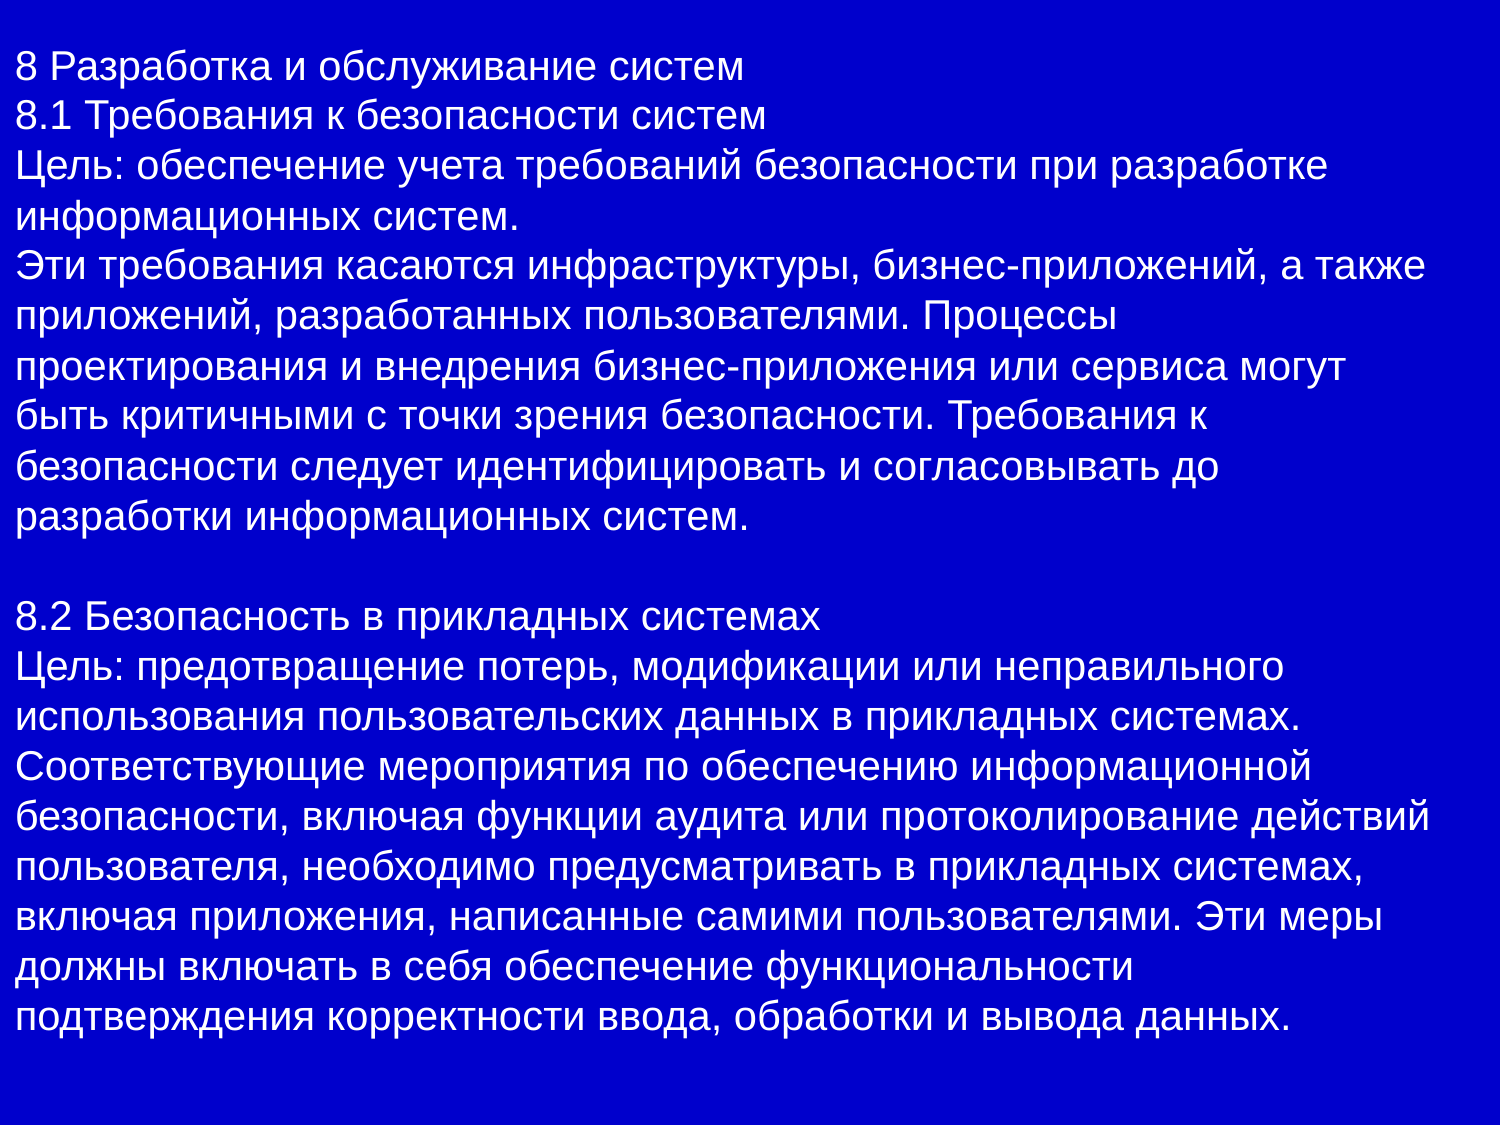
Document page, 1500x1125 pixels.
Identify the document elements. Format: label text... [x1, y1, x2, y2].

text_box 8 Разработка и обслуживание систем 8.1 Требования к безопасности систем Цель: обеспечение учета требований безопасности при разработке информационных систем. Эти требования касаются инфраструктуры, бизнес-приложений, а также приложений, разработанных пользователями. Процессы проектирования и внедрения бизнес-приложения или сервиса могут быть критичными с точки зрения безопасности. Требования к безопасности следует идентифицировать и согласовывать до разработки информационных систем. 8.2 Безопасность в прикладных системах Цель: предотвращение потерь, модификации или неправильного использования пользовательских данных в прикладных системах. Соответствующие мероприятия по обеспечению информационной безопасности, включая функции аудита или протоколирование действий пользователя, необходимо предусматривать в прикладных системах, включая приложения, написанные самими пользователями. Эти меры должны включать в себя обеспечение функциональности подтверждения корректности ввода, обработки и вывода данных. [0, 30, 1447, 1046]
